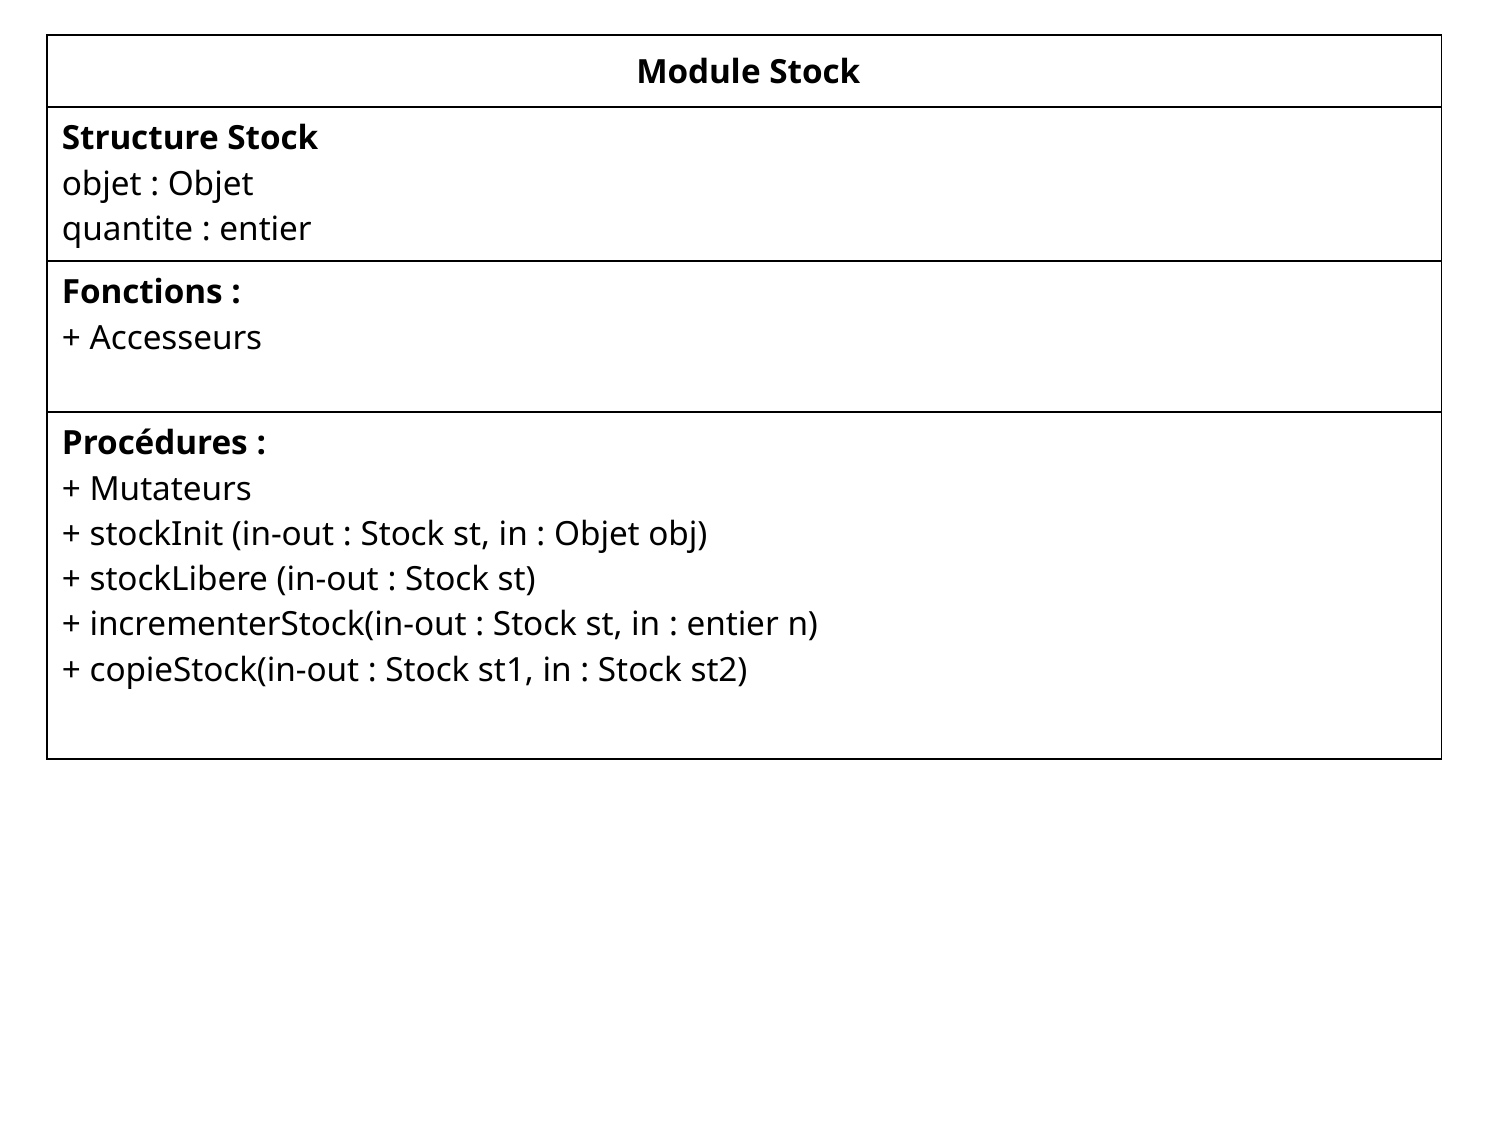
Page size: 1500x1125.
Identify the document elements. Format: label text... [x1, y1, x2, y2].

table_header Module Stock [48, 36, 1441, 106]
table_cell Structure Stock objet : Objet quantite : entier [48, 108, 1441, 260]
table_cell Procédures : + Mutateurs + stockInit (in-out : Stock st, in : Objet obj) + stockLibere (in-out : Stock st) + incrementerStock(in-out : Stock st, in : entier n) + copieStock(in-out : Stock st1, in : Stock st2) [48, 413, 1441, 758]
table_cell Fonctions : + Accesseurs [48, 262, 1441, 411]
